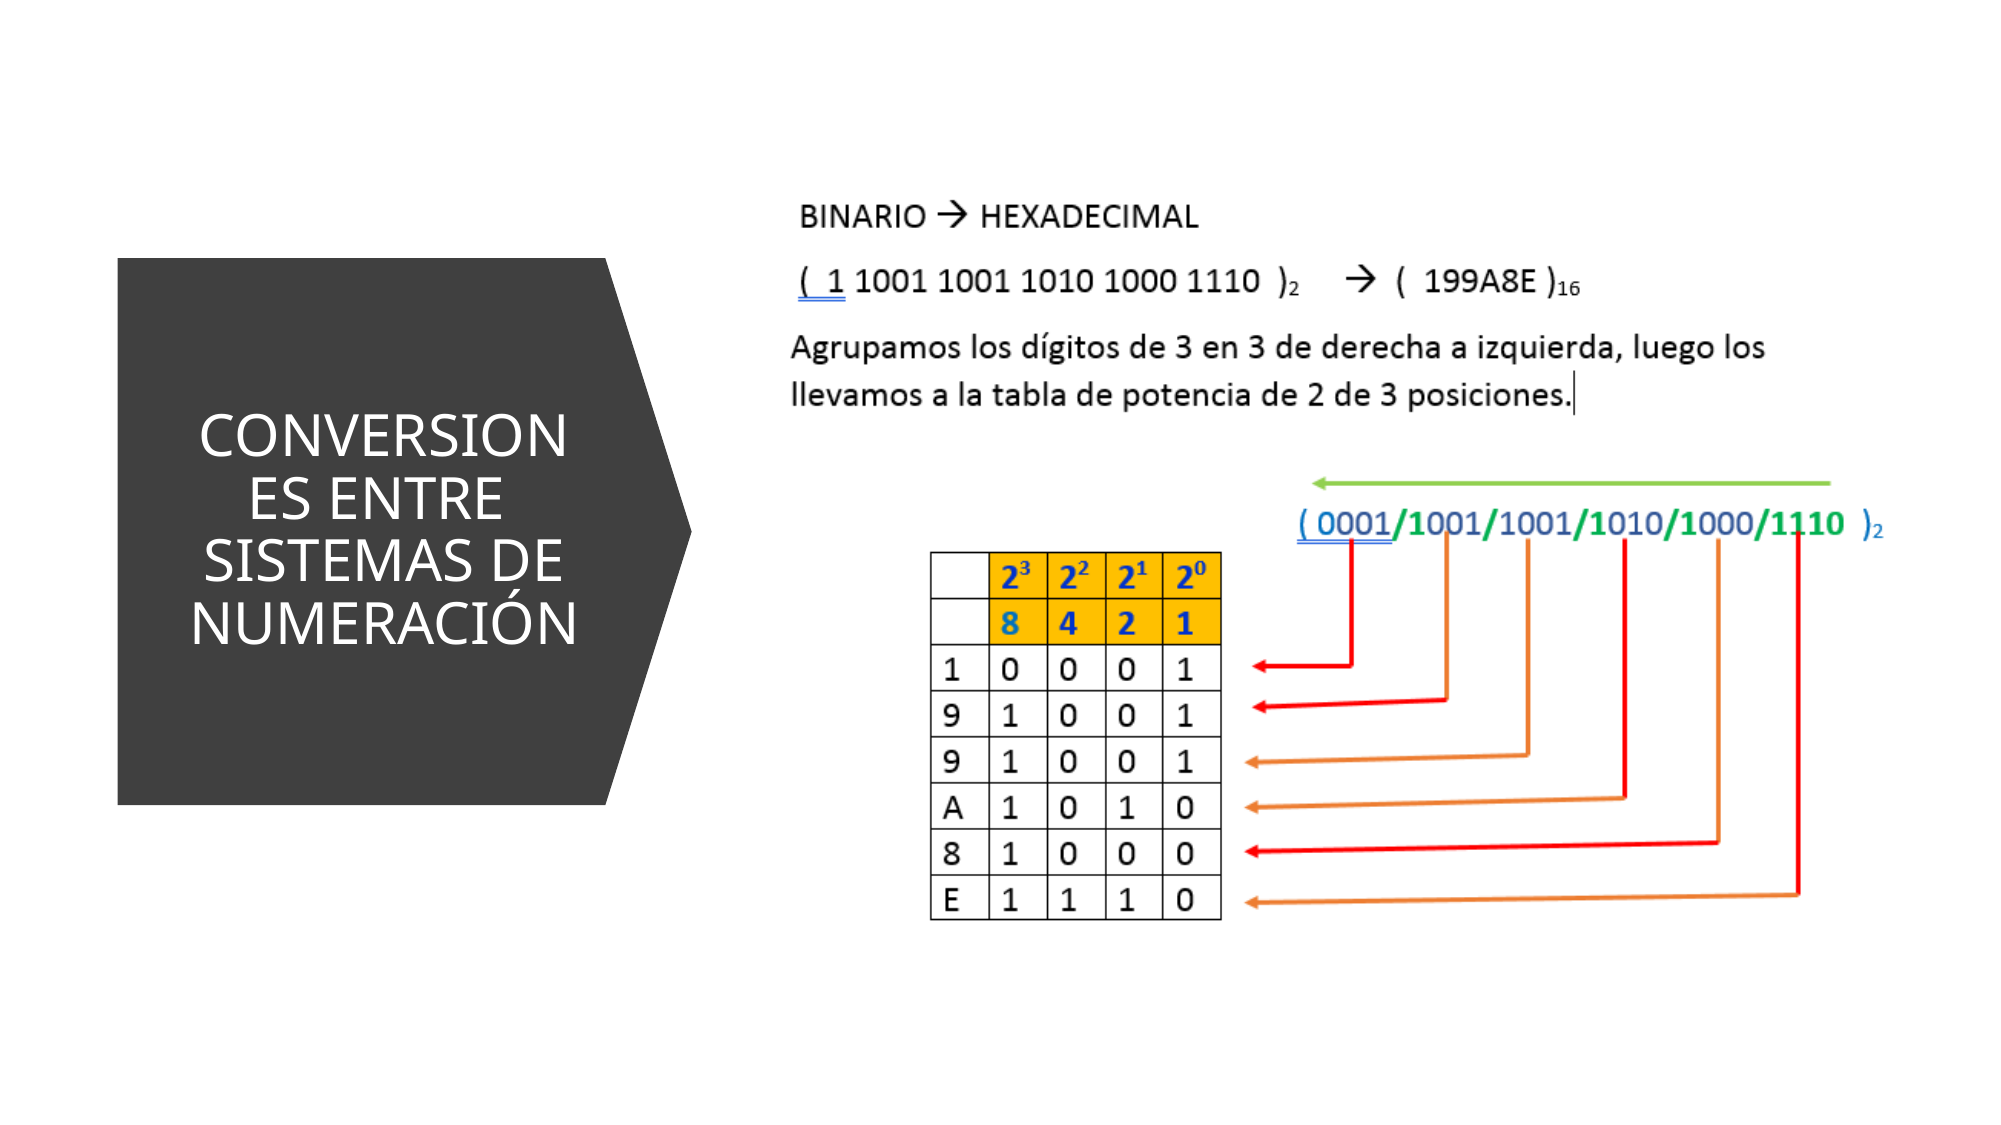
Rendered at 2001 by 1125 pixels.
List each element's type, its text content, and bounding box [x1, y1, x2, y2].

picture [783, 185, 1896, 940]
title CONVERSIONES ENTRE SISTEMAS DE NUMERACIÓN [168, 322, 601, 741]
text_box [116, 257, 693, 807]
